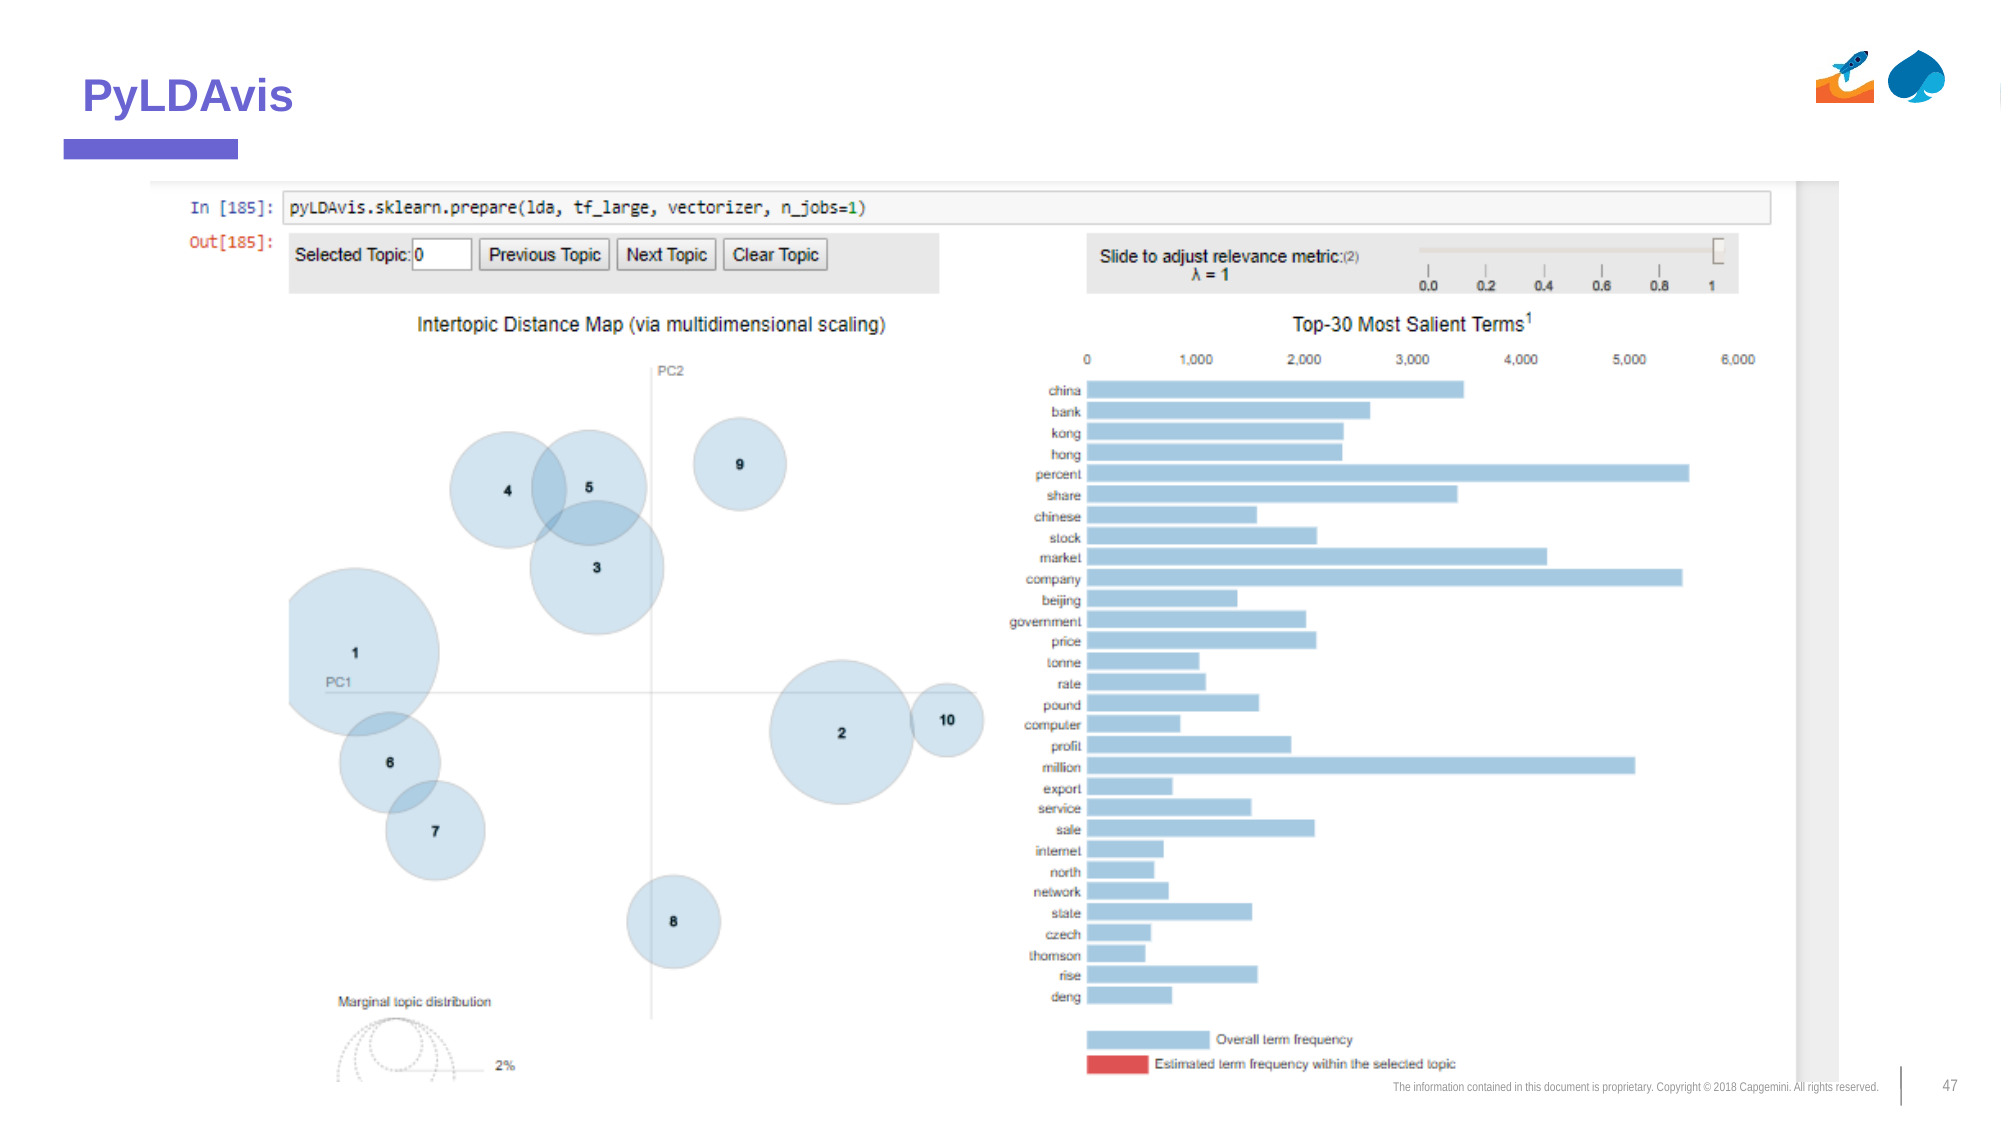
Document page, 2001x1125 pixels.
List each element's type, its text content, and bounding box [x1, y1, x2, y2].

picture [149, 180, 1839, 1082]
picture [1863, 45, 1874, 103]
title PyLDAvis [37, 0, 1863, 182]
